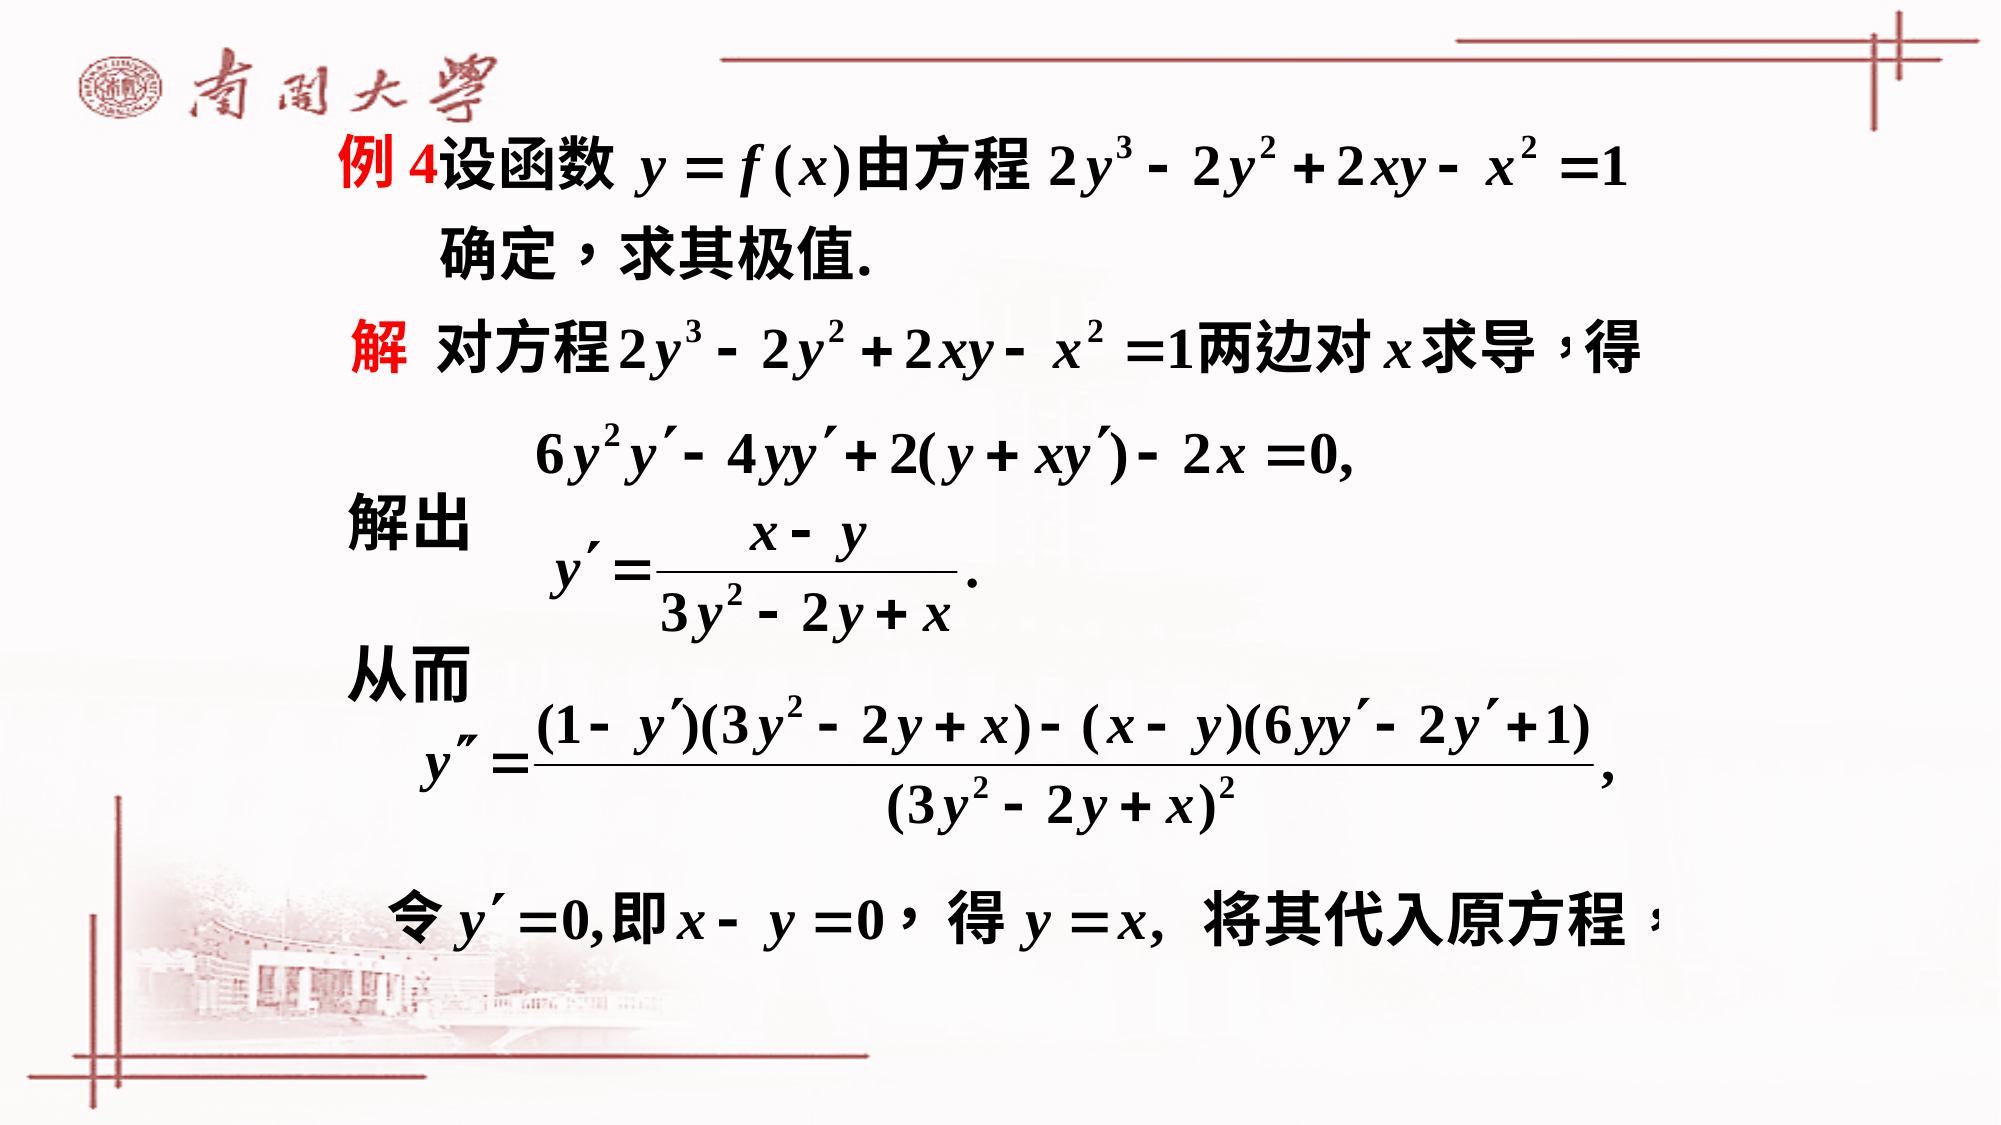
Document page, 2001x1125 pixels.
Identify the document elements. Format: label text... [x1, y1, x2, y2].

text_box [409, 680, 1624, 847]
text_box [379, 881, 930, 965]
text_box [339, 482, 480, 567]
text_box 例4 [322, 117, 454, 203]
text_box 得 [1574, 303, 1659, 388]
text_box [427, 305, 1571, 393]
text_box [1193, 881, 1660, 962]
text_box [339, 634, 485, 719]
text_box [432, 119, 1639, 296]
text_box 解 [335, 302, 424, 388]
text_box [527, 408, 1367, 498]
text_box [539, 491, 989, 655]
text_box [940, 881, 1175, 965]
